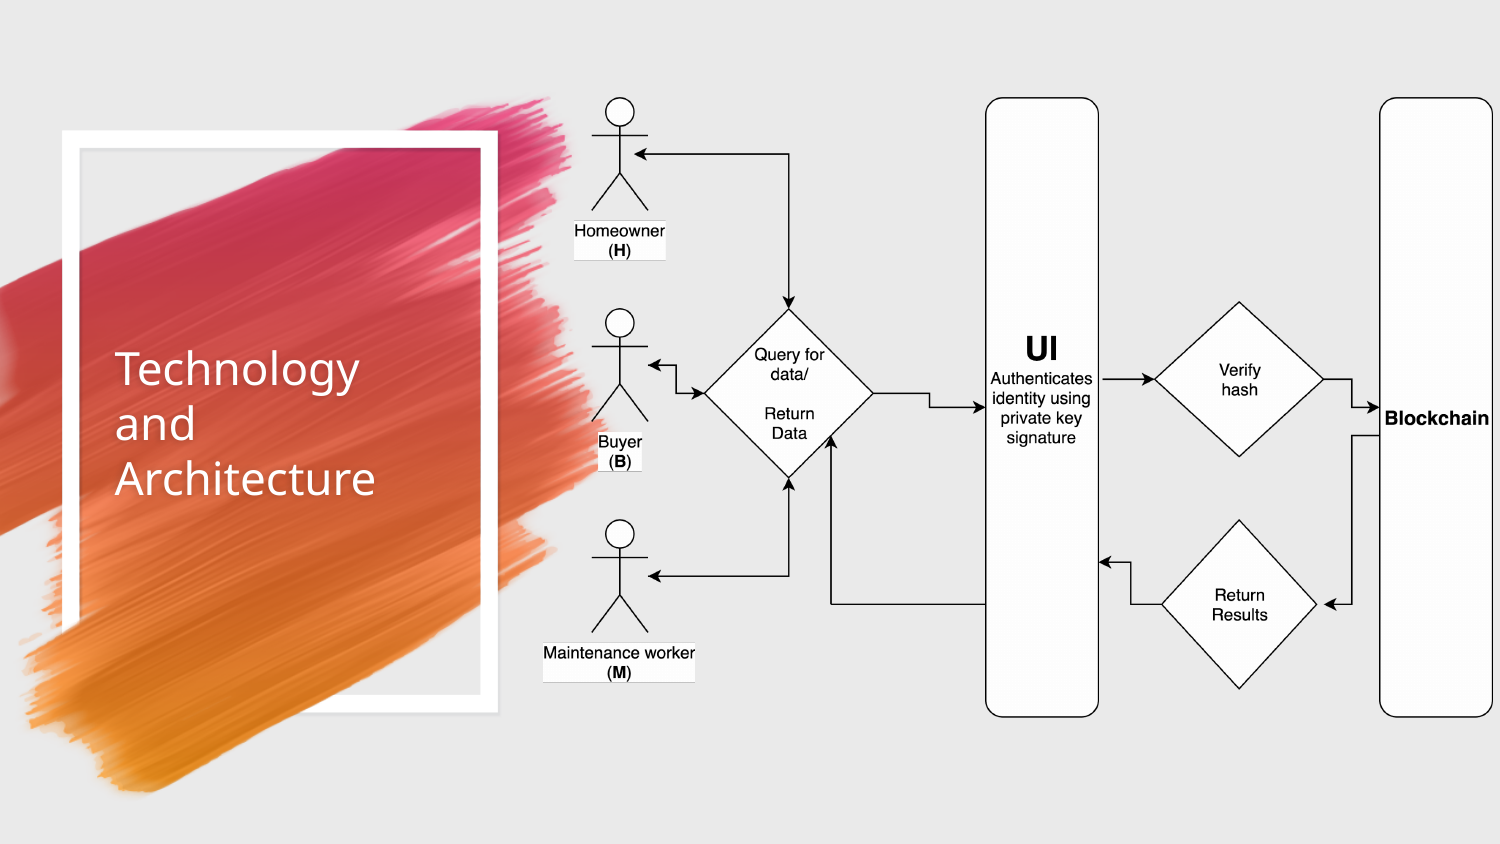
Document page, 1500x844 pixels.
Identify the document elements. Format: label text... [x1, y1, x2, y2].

title Technology and Architecture [114, 149, 447, 696]
picture [0, 0, 1500, 844]
